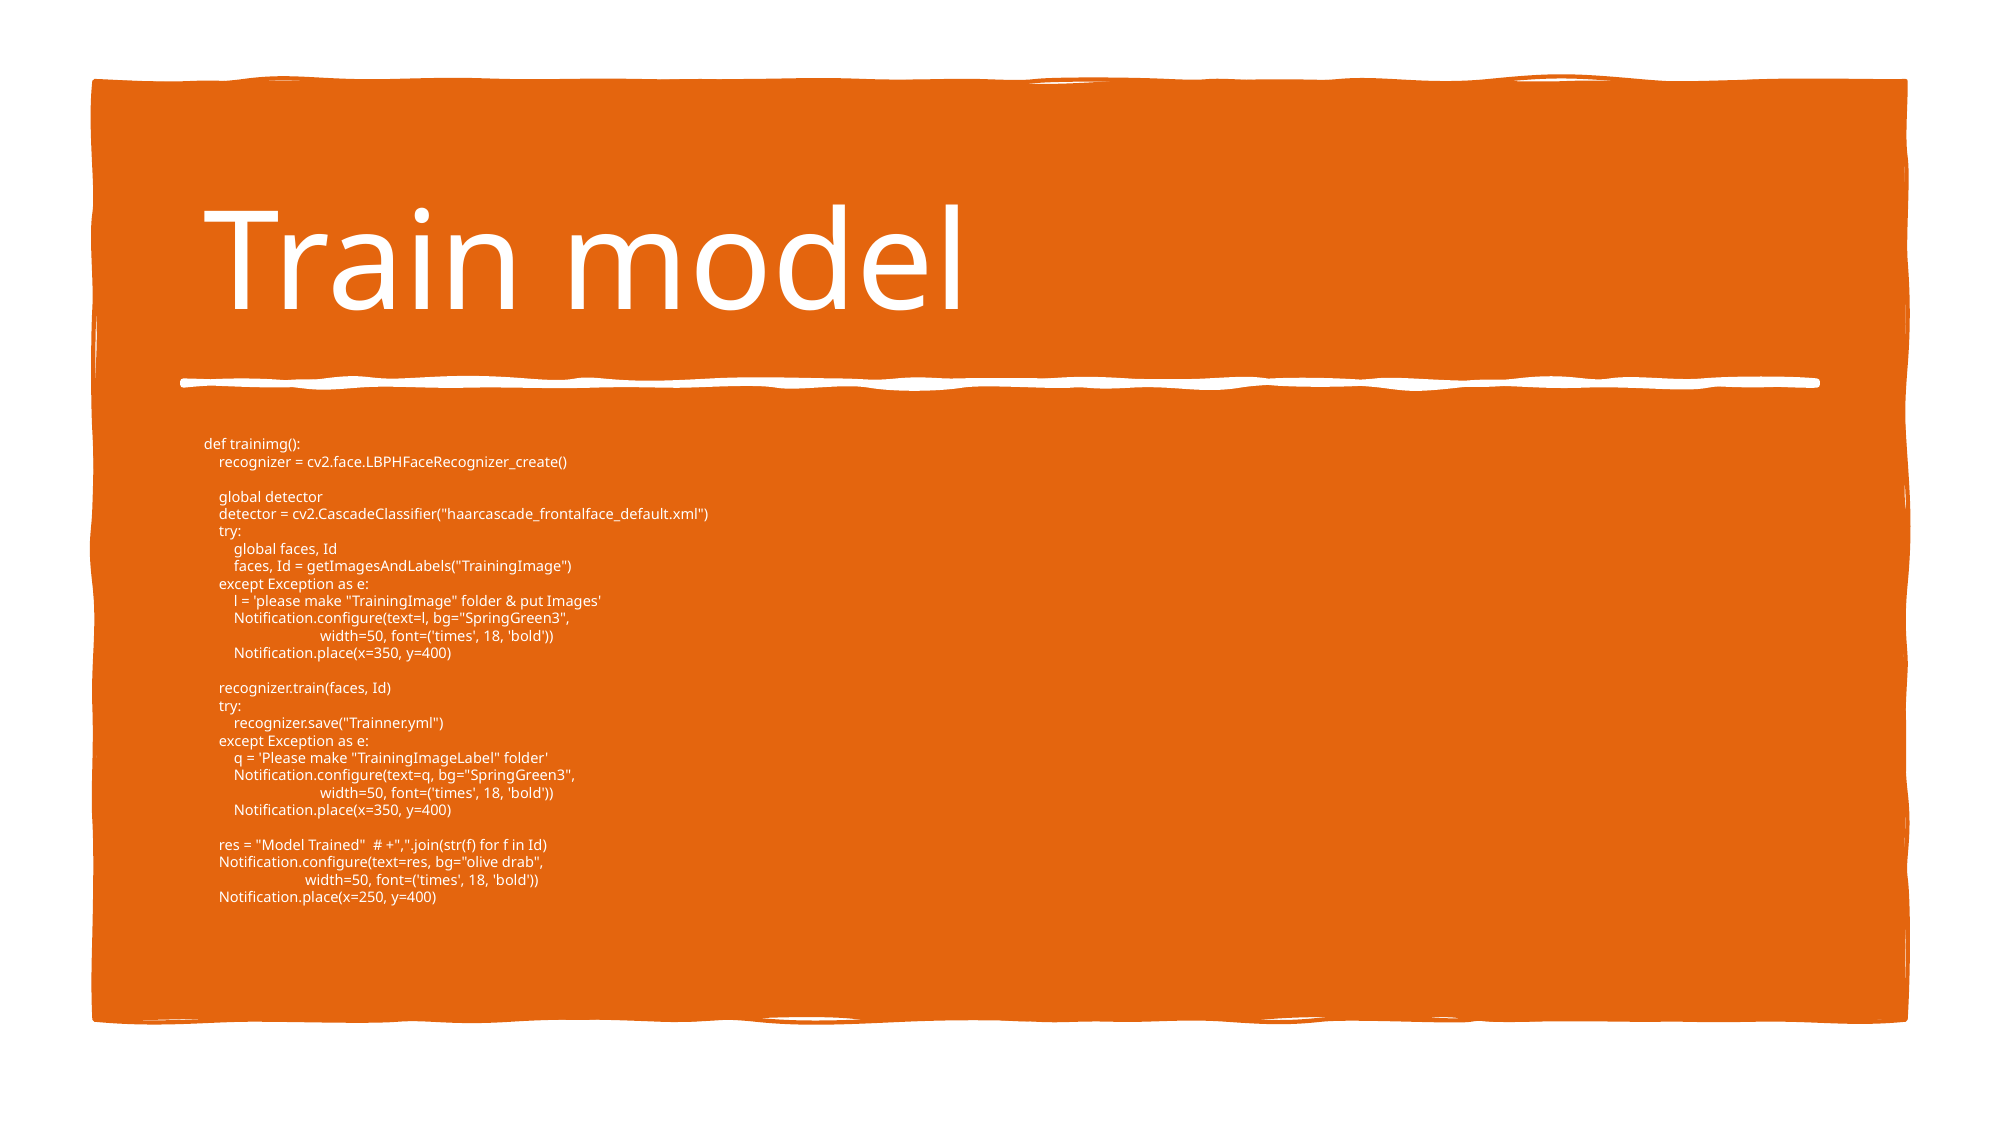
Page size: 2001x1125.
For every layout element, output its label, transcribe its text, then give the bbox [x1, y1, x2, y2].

list def trainimg(): recognizer = cv2.face.LBPHFaceRecognizer_create() global detector detector = cv2.CascadeClassifier("haarcascade_frontalface_default.xml") try: global faces, Id faces, Id = getImagesAndLabels("TrainingImage") except Exception as e: l = 'please make "TrainingImage" folder & put Images' Notification.configure(text=l, bg="SpringGreen3", width=50, font=('times', 18, 'bold')) Notification.place(x=350, y=400) recognizer.train(faces, Id) try: recognizer.save("Trainner.yml") except Exception as e: q = 'Please make "TrainingImageLabel" folder' Notification.configure(text=q, bg="SpringGreen3", width=50, font=('times', 18, 'bold')) Notification.place(x=350, y=400) res = "Model Trained" # +",".join(str(f) for f in Id) Notification.configure(text=res, bg="olive drab", width=50, font=('times', 18, 'bold')) Notification.place(x=250, y=400) [188, 427, 1812, 967]
text_box [90, 75, 1910, 1024]
text_box [0, 0, 2000, 1125]
title Train model [188, 145, 1812, 364]
text_box [182, 376, 1818, 389]
